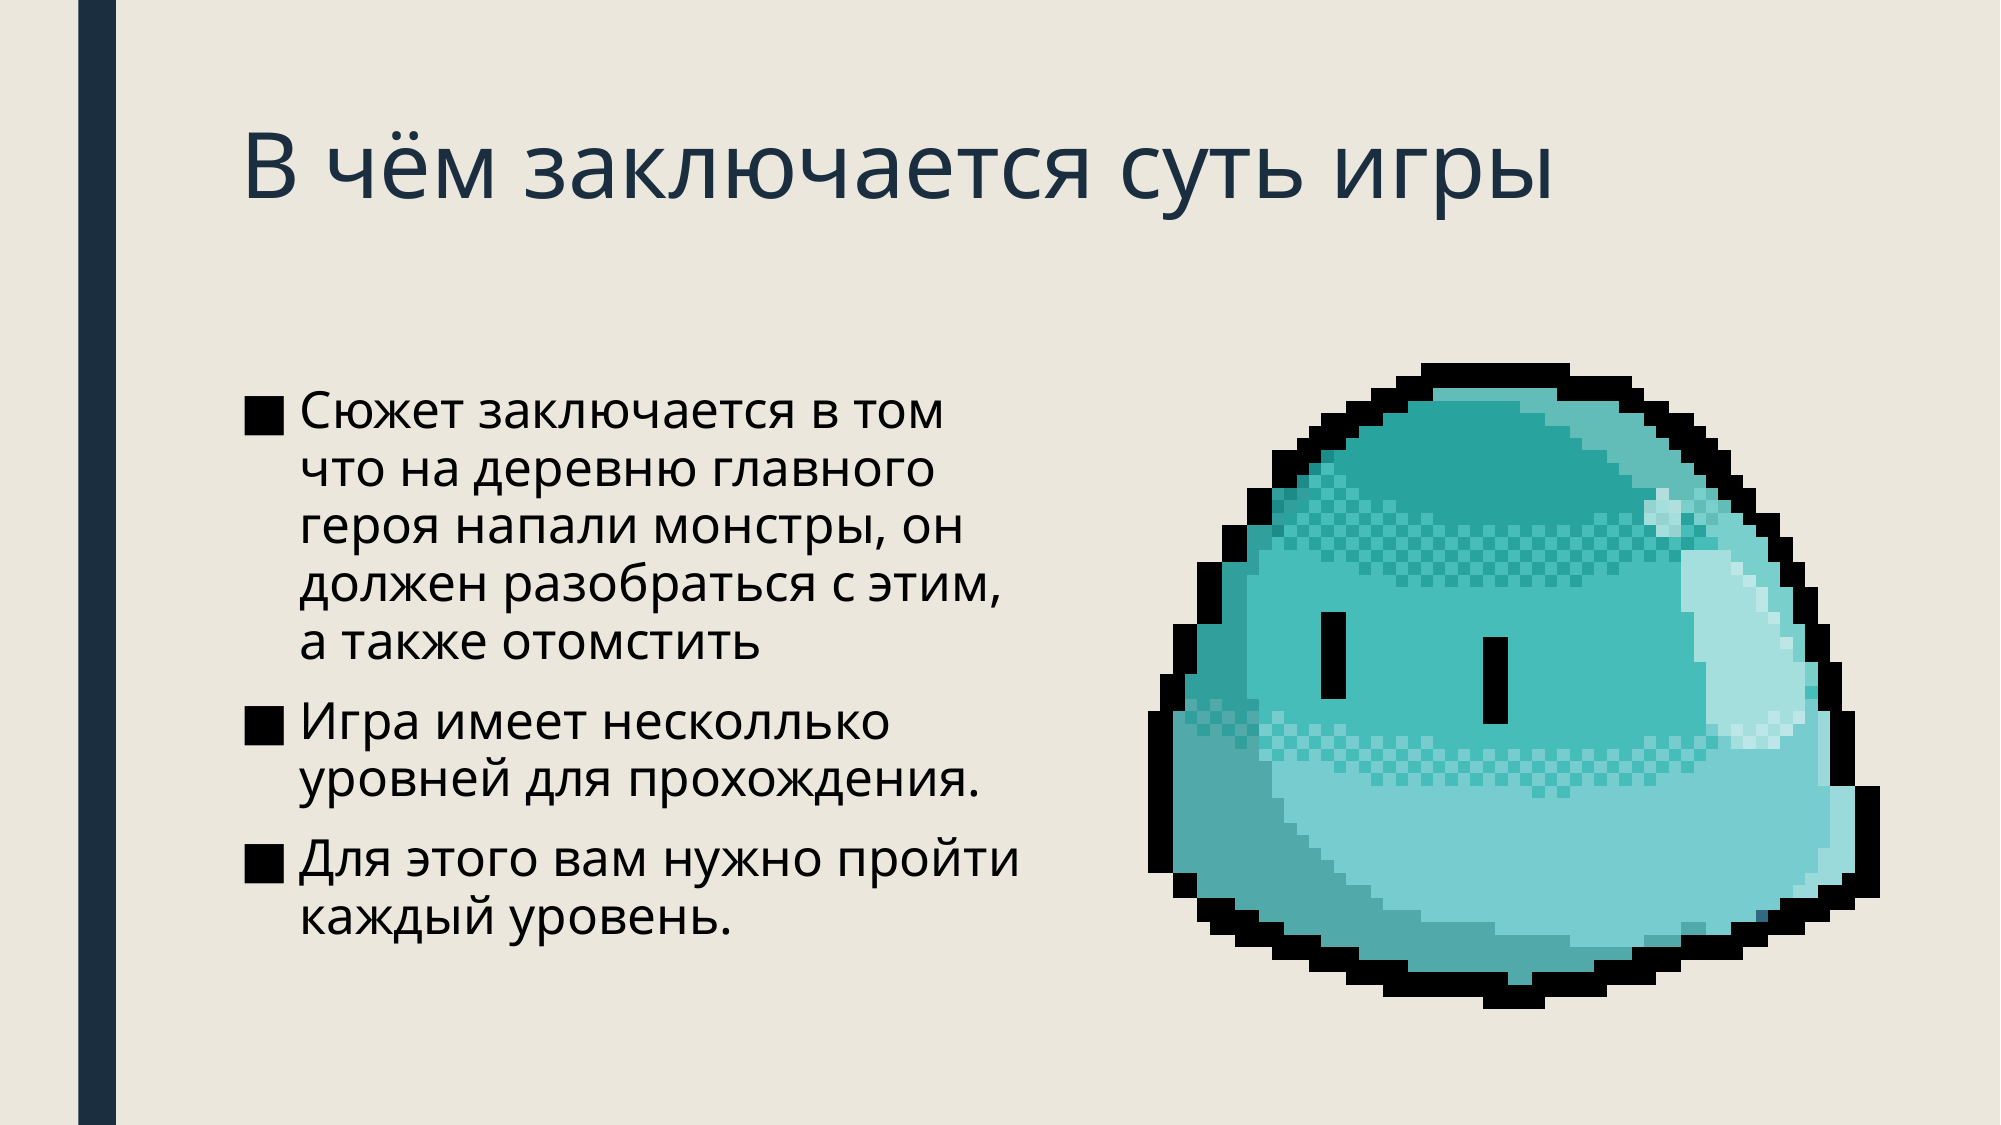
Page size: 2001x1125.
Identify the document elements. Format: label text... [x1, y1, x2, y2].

list Сюжет заключается в том что на деревню главного героя напали монстры, он должен разобраться с этим, а также отомстить Игра имеет несколлько уровней для прохождения. Для этого вам нужно пройти каждый уровень. [225, 375, 1055, 963]
title В чём заключается суть игры [225, 112, 1800, 357]
picture [1111, 277, 1905, 1072]
